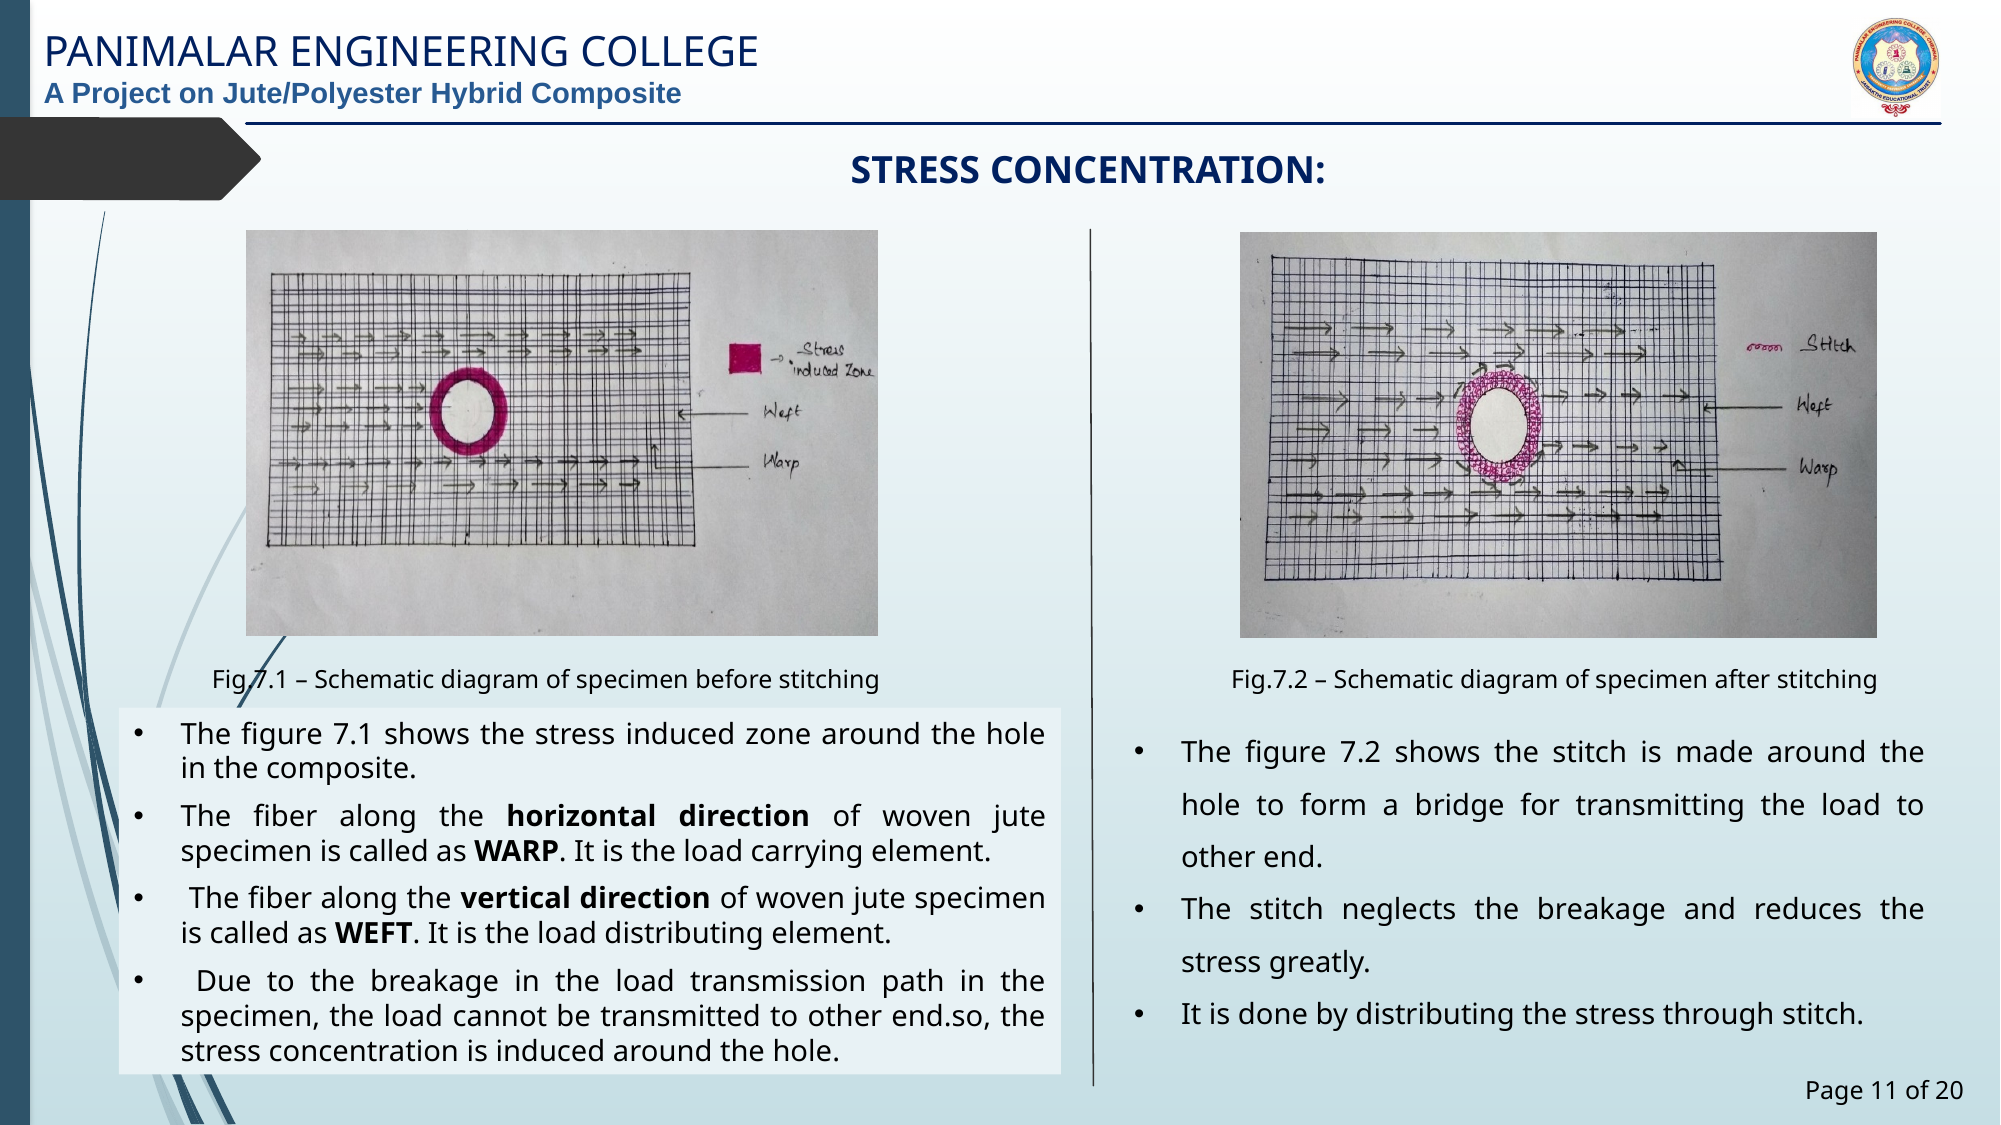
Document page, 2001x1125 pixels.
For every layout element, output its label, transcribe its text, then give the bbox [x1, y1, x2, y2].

picture [1240, 231, 1877, 638]
picture [246, 229, 879, 636]
text_box Page 11 of 20 [1790, 1066, 1979, 1112]
text_box PANIMALAR ENGINEERING COLLEGE A Project on Jute/Polyester Hybrid Composite [28, 17, 1029, 117]
text_box The figure 7.2 shows the stitch is made around the hole to form a bridge for transmitting the load to other end. The stitch neglects the breakage and reduces the stress greatly. It is done by distributing the stress through stitch. [1119, 708, 1941, 1091]
text_box STRESS CONCENTRATION: [835, 139, 1351, 199]
text_box The figure 7.1 shows the stress induced zone around the hole in the composite. The fiber along the horizontal direction of woven jute specimen is called as WARP. It is the load carrying element. The fiber along the vertical direction of woven jute specimen is called as WEFT. It is the load distributing element. Due to the breakage in the load transmission path in the specimen, the load cannot be transmitted to other end.so, the stress concentration is induced around the hole. [118, 707, 1061, 1075]
picture [1851, 16, 1941, 119]
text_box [1090, 229, 1094, 1086]
text_box Fig.7.2 – Schematic diagram of specimen after stitching [1216, 656, 1901, 708]
text_box Fig.7.1 – Schematic diagram of specimen before stitching [197, 656, 1061, 707]
